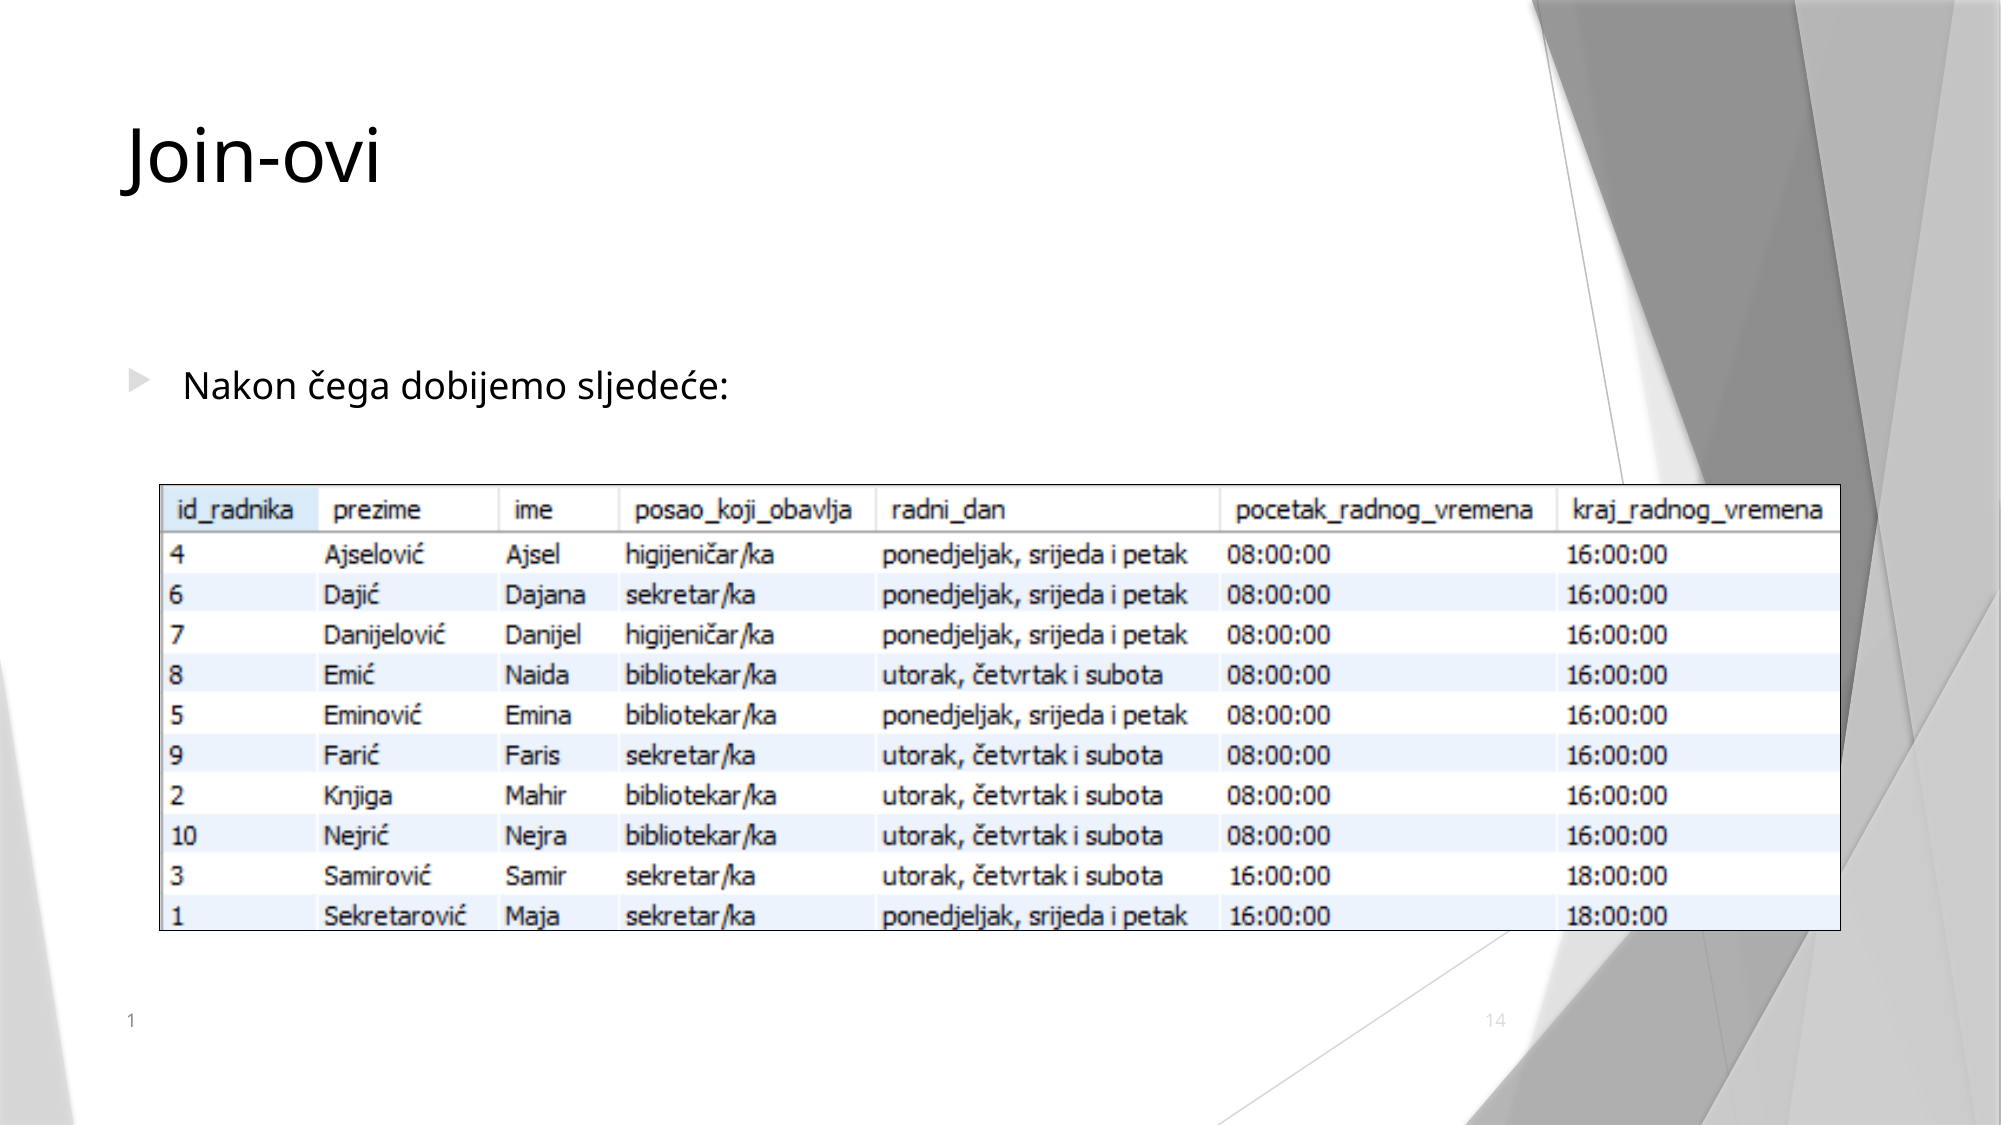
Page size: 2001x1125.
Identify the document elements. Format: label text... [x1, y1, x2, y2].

title Join-ovi [111, 99, 1522, 317]
list Nakon čega dobijemo sljedeće: [111, 354, 1522, 992]
footer 1 [111, 991, 1145, 1051]
picture [158, 483, 1842, 931]
slide_number 14 [1409, 991, 1522, 1051]
